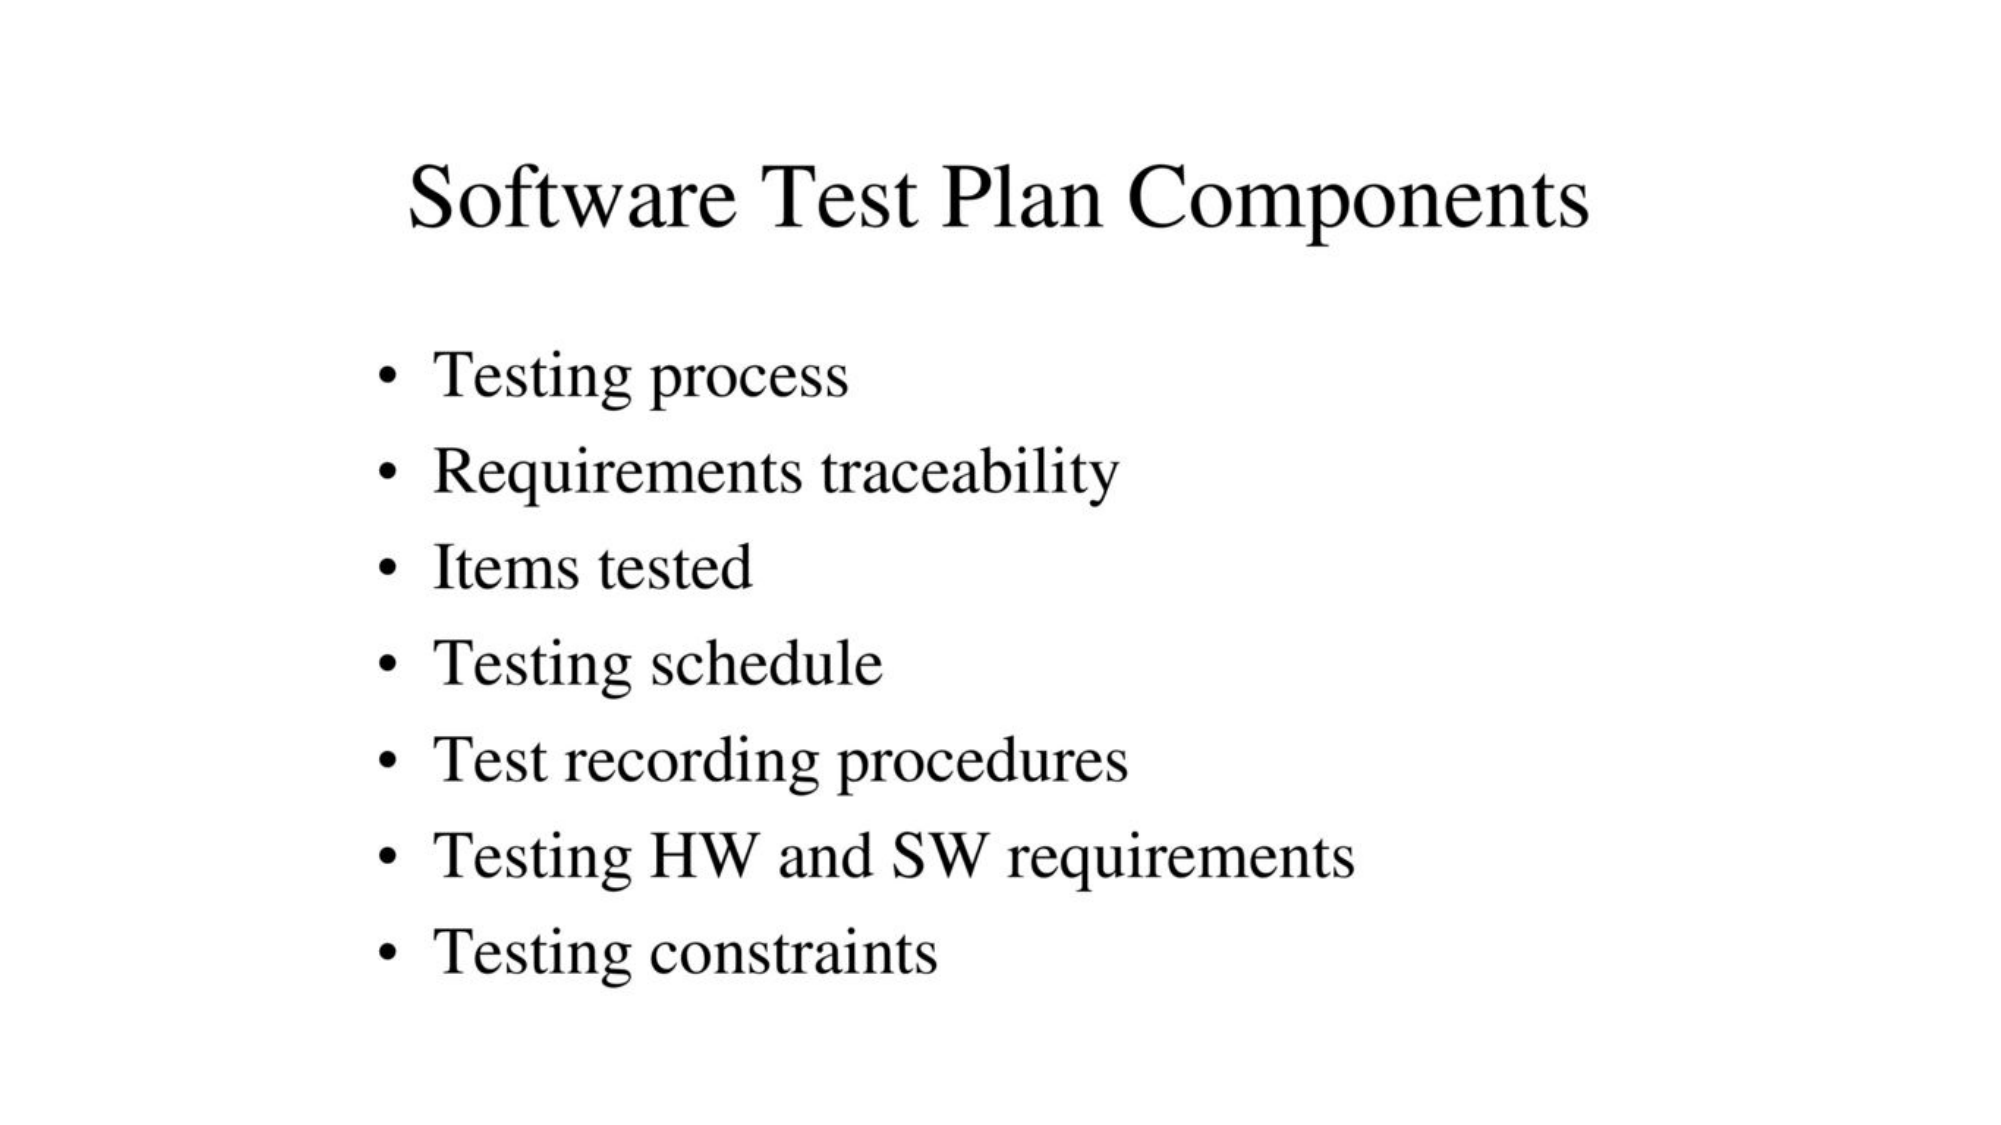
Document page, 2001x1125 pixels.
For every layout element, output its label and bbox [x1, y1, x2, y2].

picture [249, 0, 1750, 1125]
